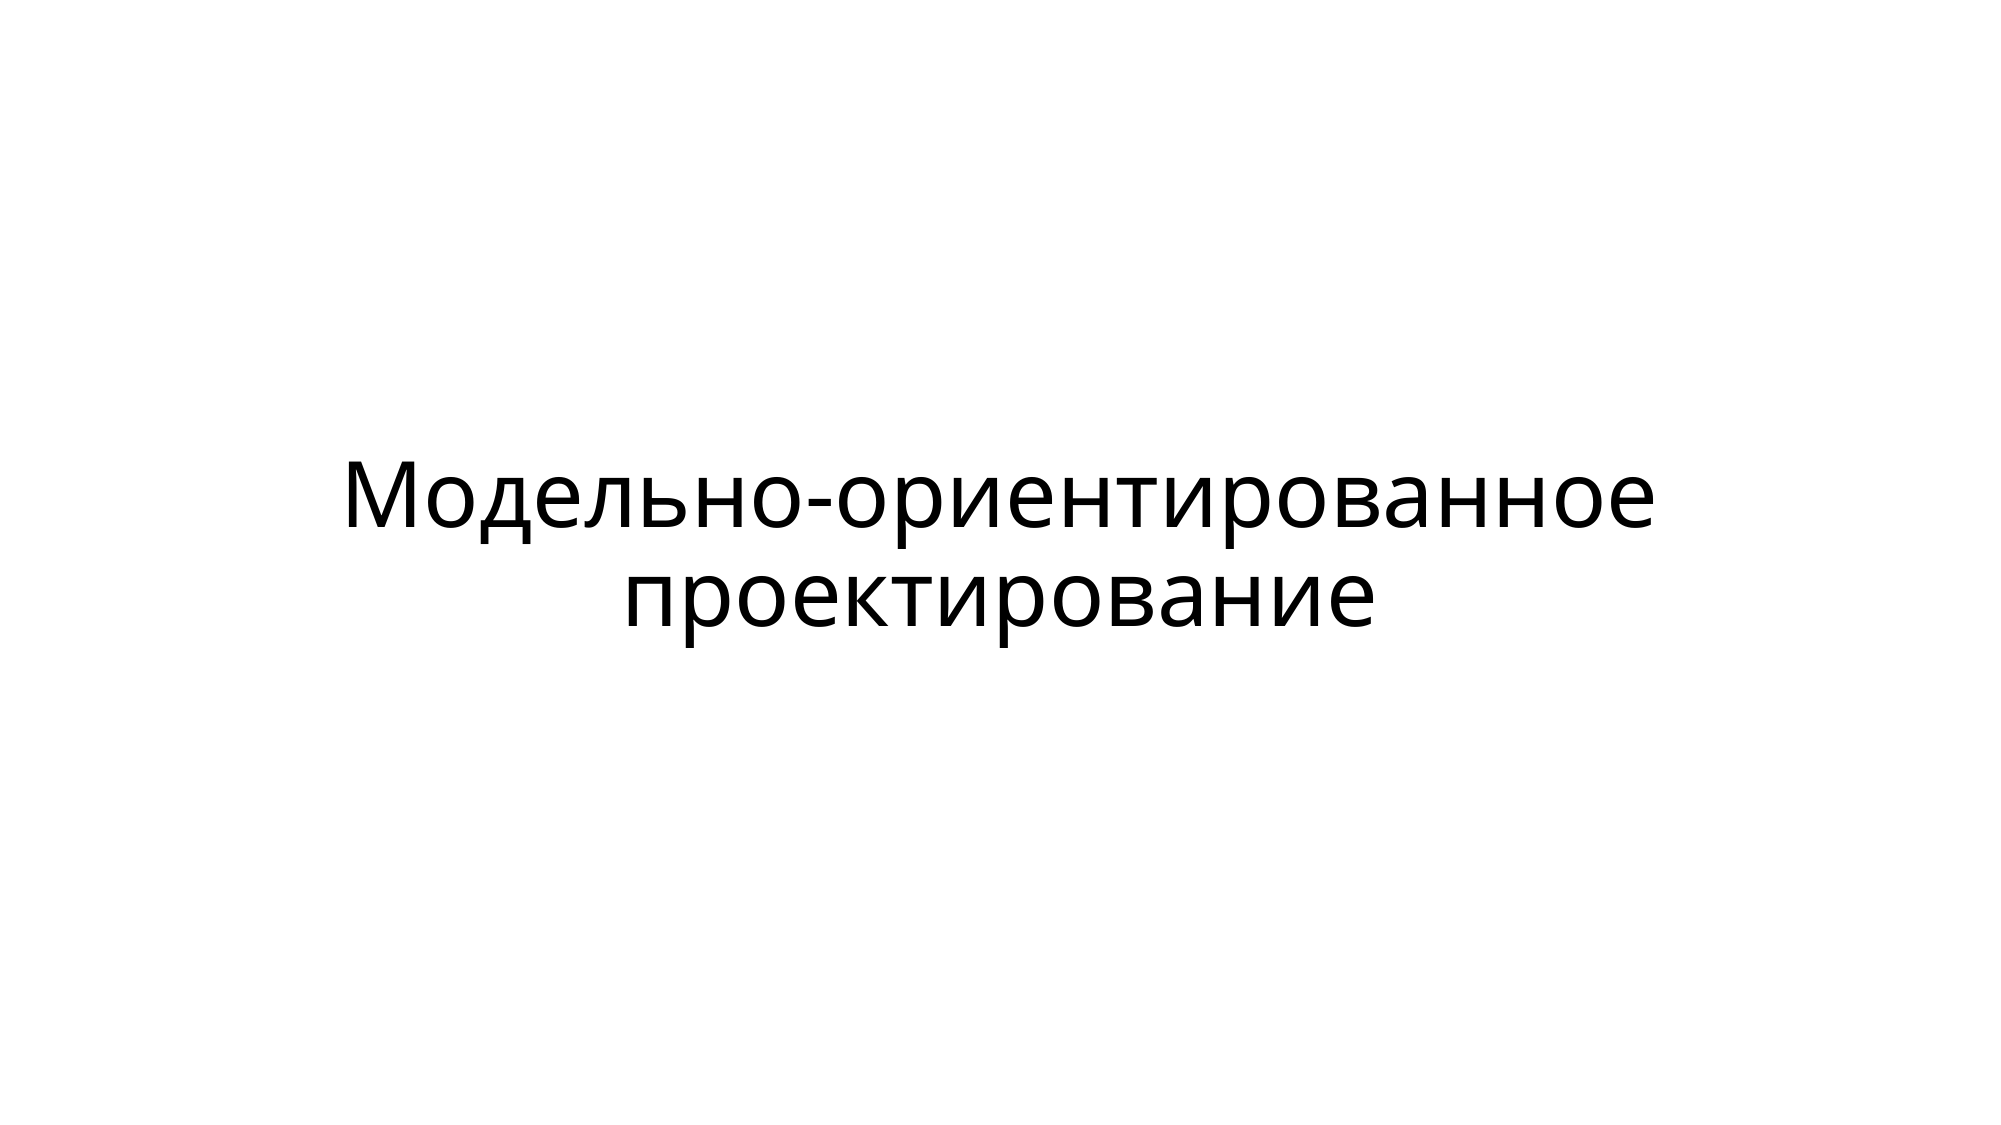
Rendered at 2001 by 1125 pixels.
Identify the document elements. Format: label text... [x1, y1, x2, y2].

title Модельно-ориентированное проектирование [137, 438, 1863, 657]
